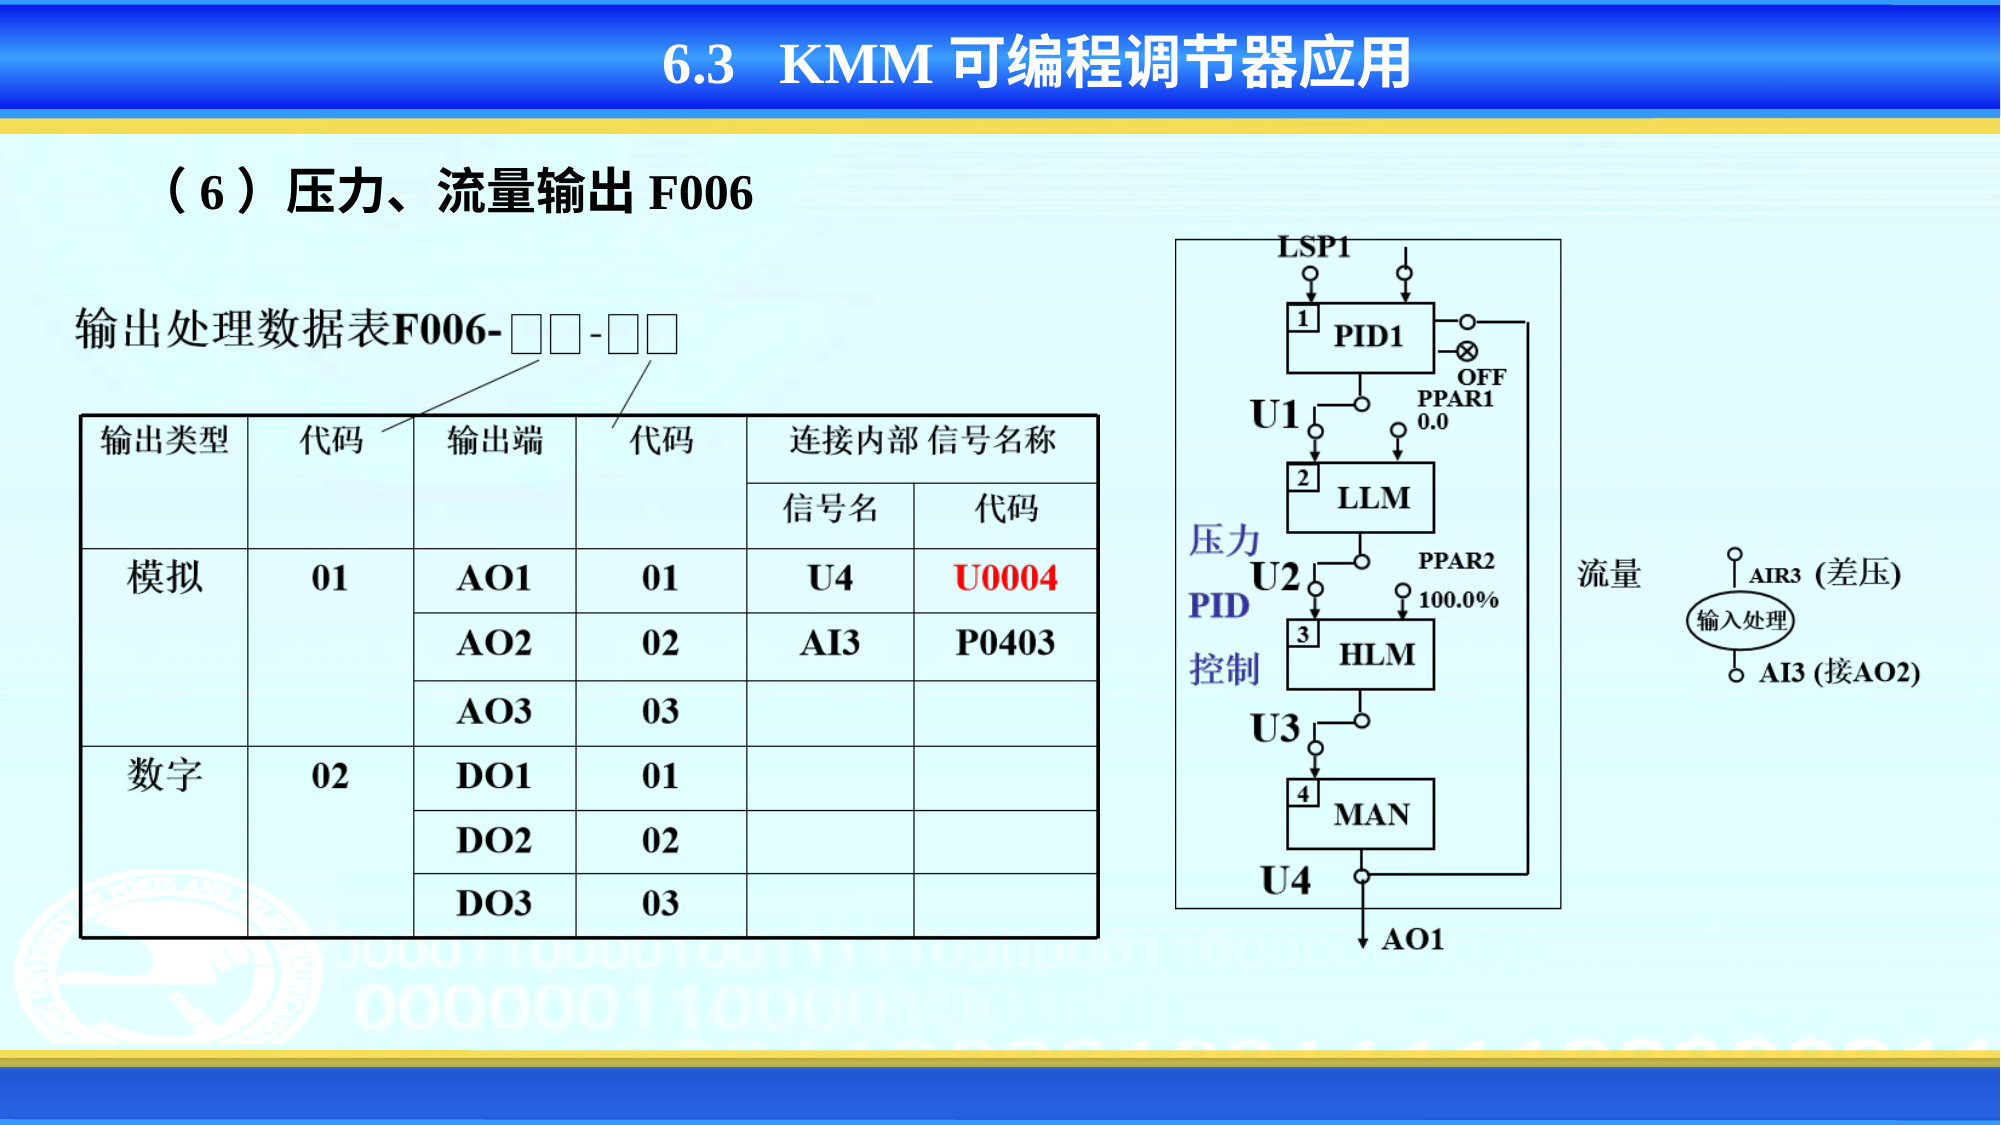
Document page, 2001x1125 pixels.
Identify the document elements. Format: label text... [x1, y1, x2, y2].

table_cell 15 [0, 119, 2000, 134]
table_cell 15 [0, 1050, 2000, 1058]
picture [62, 296, 1100, 941]
picture [1175, 227, 1980, 960]
picture [0, 1067, 2000, 1120]
text_box （6）压力、流量输出F006 [122, 151, 808, 227]
text_box 6.3 KMM可编程调节器应用 [533, 17, 1544, 103]
